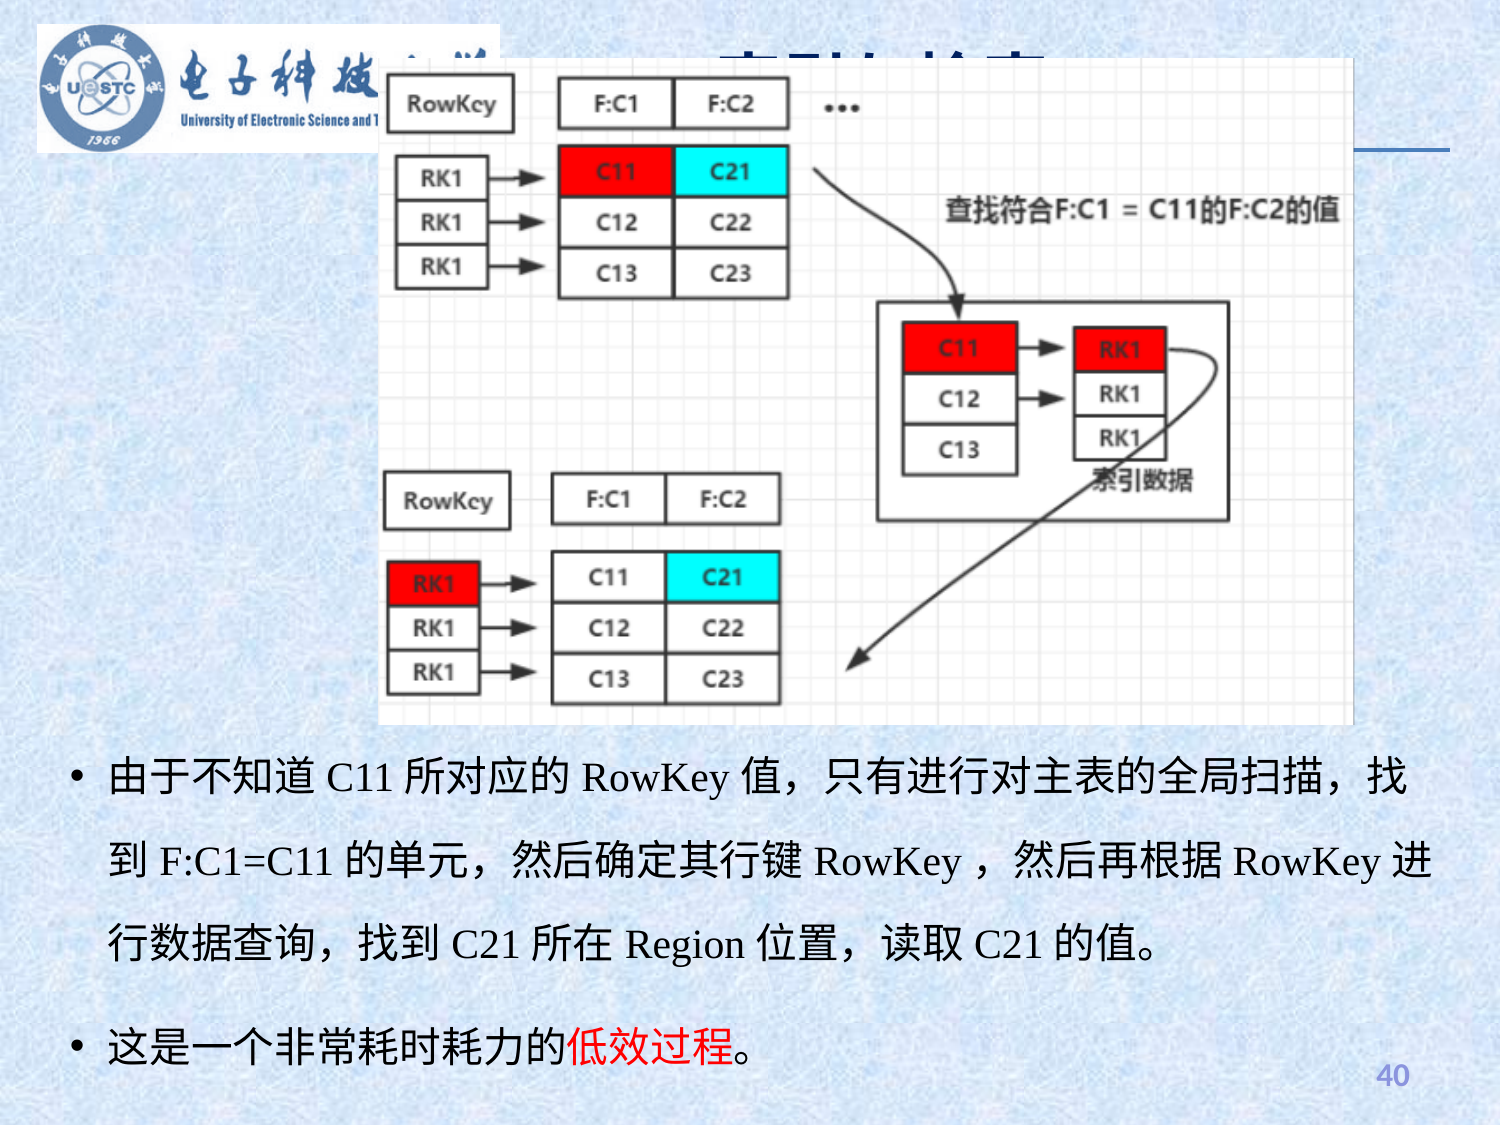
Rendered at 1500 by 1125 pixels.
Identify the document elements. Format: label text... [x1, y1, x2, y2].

text_box 由于不知道C11所对应的RowKey值，只有进行对主表的全局扫描，找到F:C1=C11的单元，然后确定其行键RowKey，然后再根据RowKey进行数据查询，找到C21所在Region位置，读取C21的值。 这是一个非常耗时耗力的低效过程。 [55, 188, 1450, 1103]
text_box HBase索引与检索 [512, 34, 1425, 130]
picture [0, 0, 1500, 1125]
